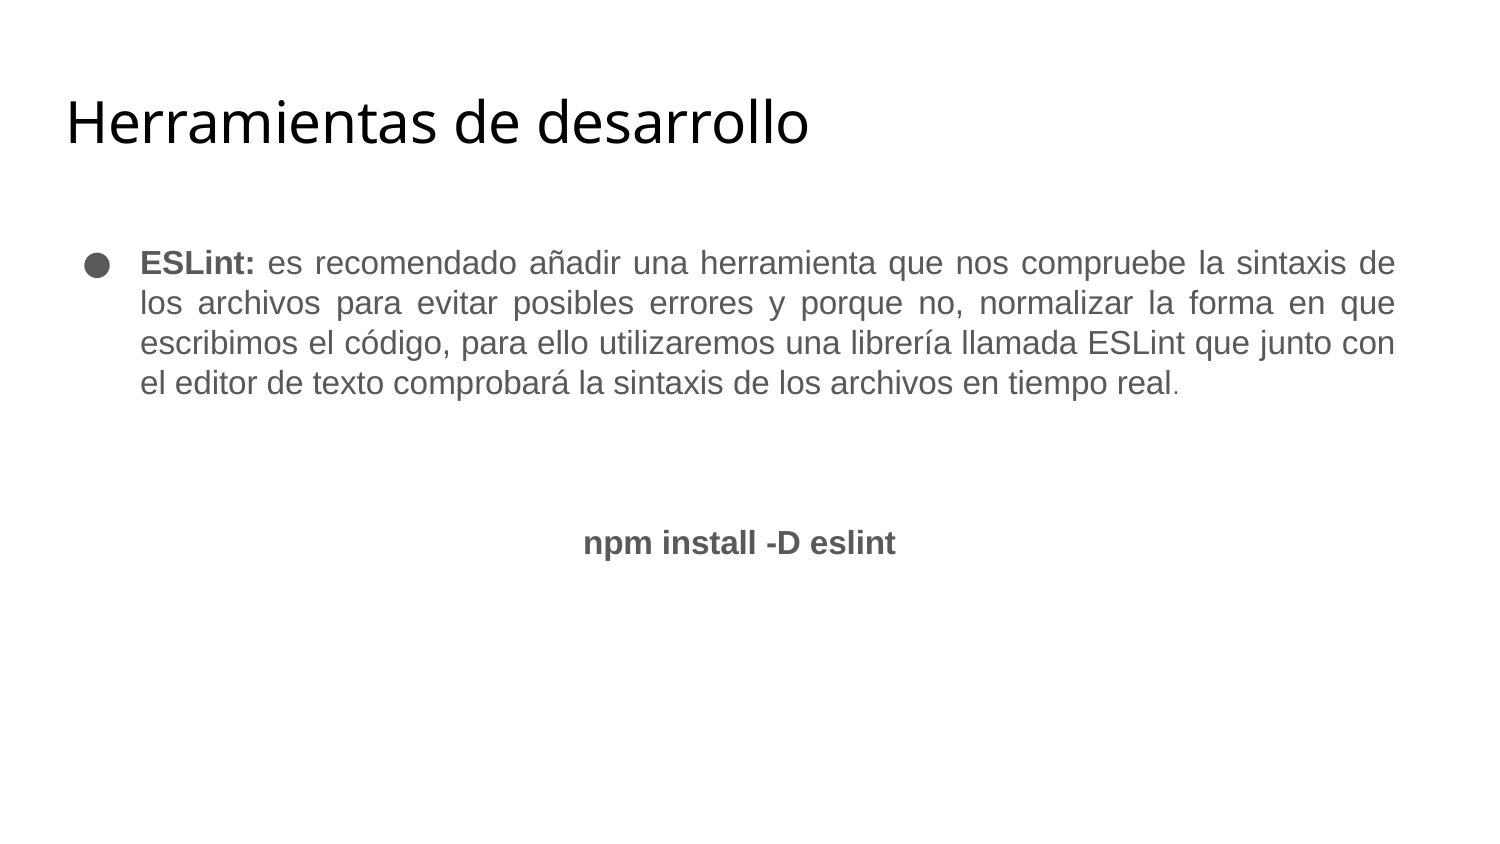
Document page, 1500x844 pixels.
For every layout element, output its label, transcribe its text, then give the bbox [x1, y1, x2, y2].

title Herramientas de desarrollo [63, 82, 1128, 192]
text_box ESLint: es recomendado añadir una herramienta que nos compruebe la sintaxis de los archivos para evitar posibles errores y porque no, normalizar la forma en que escribimos el código, para ello utilizaremos una librería llamada ESLint que junto con el editor de texto comprobará la sintaxis de los archivos en tiempo real. npm install -D eslint [63, 192, 1397, 641]
